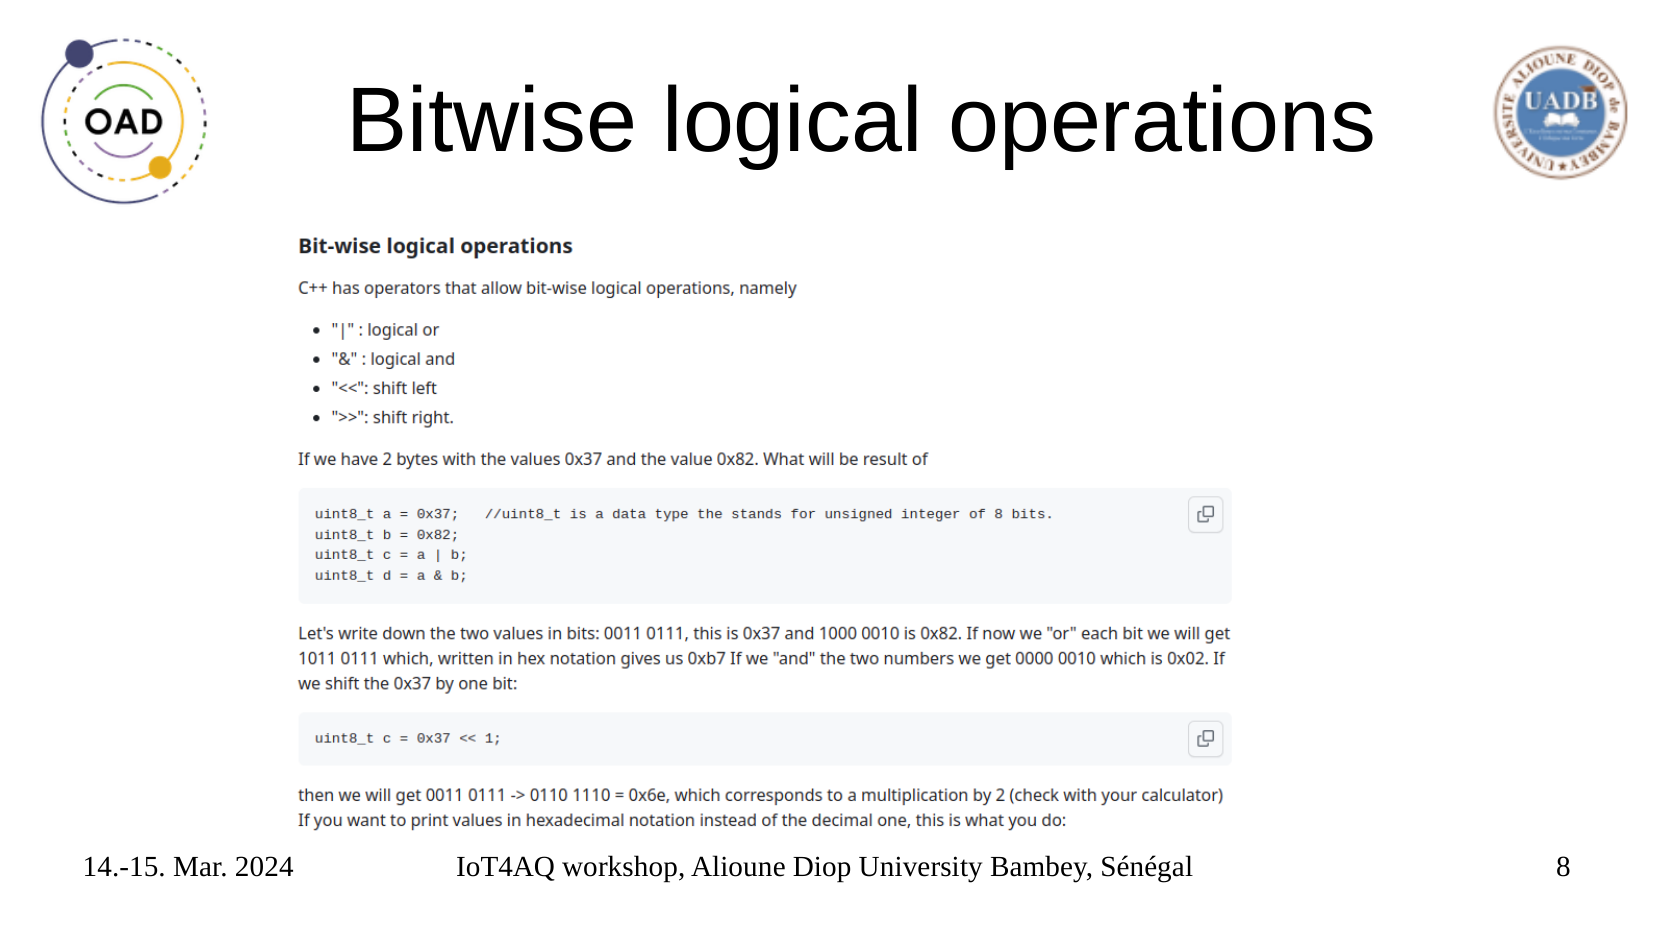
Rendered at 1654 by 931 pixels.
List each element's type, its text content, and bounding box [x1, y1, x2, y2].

slide_number 8 [1312, 847, 1571, 912]
title Bitwise logical operations [278, 37, 1446, 193]
picture [1482, 37, 1641, 188]
footer IoT4AQ workshop, Alioune Diop University Bambey, Sénégal [338, 856, 1312, 912]
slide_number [82, 847, 338, 912]
picture [256, 224, 1313, 848]
picture [0, 24, 242, 225]
